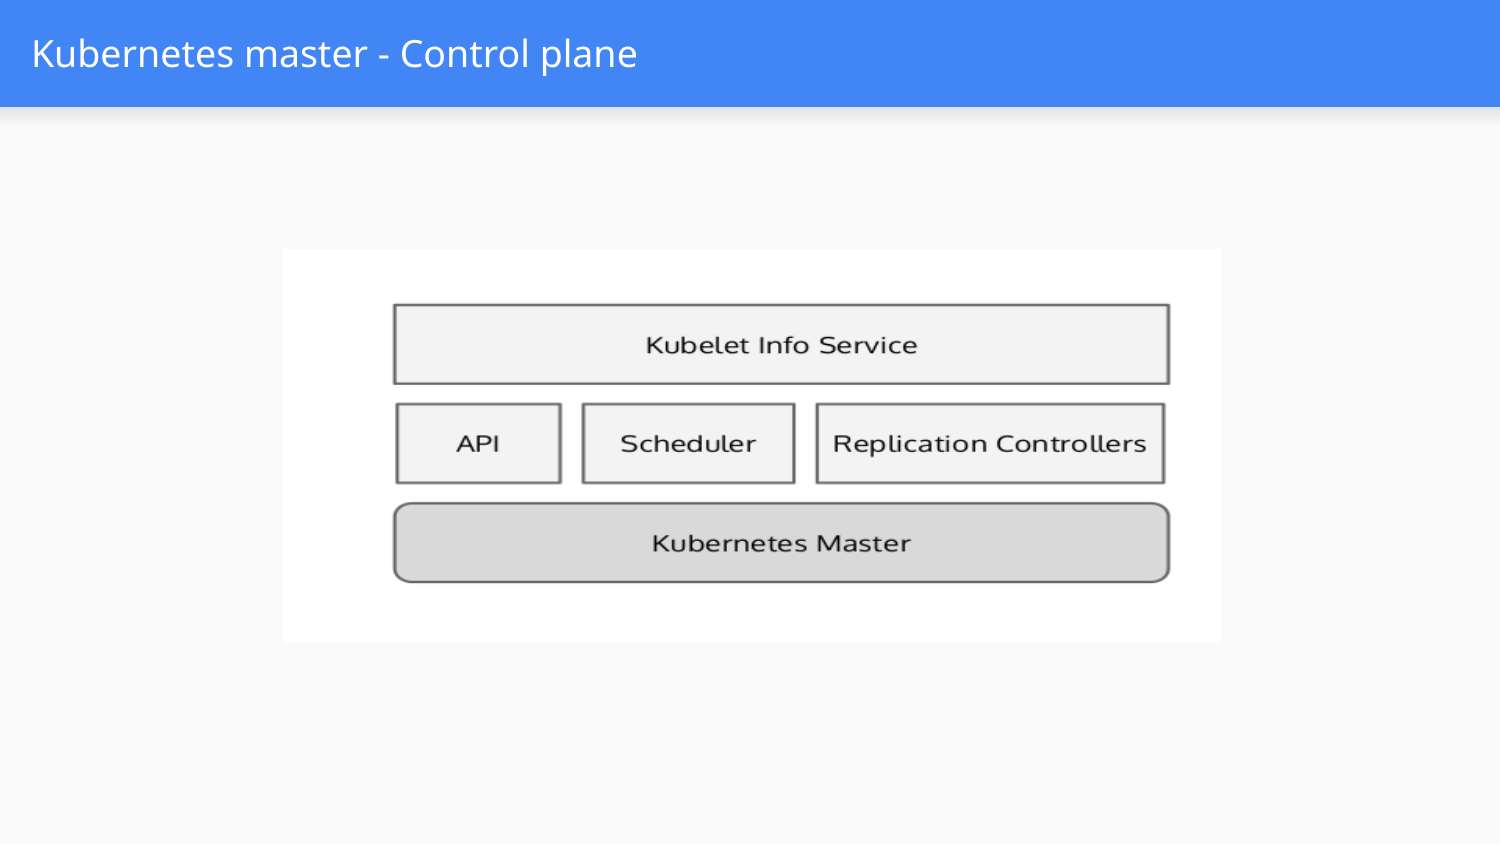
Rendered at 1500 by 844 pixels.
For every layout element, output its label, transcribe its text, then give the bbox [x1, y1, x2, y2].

picture [283, 249, 1222, 644]
title Kubernetes master - Control plane [16, 2, 1464, 102]
